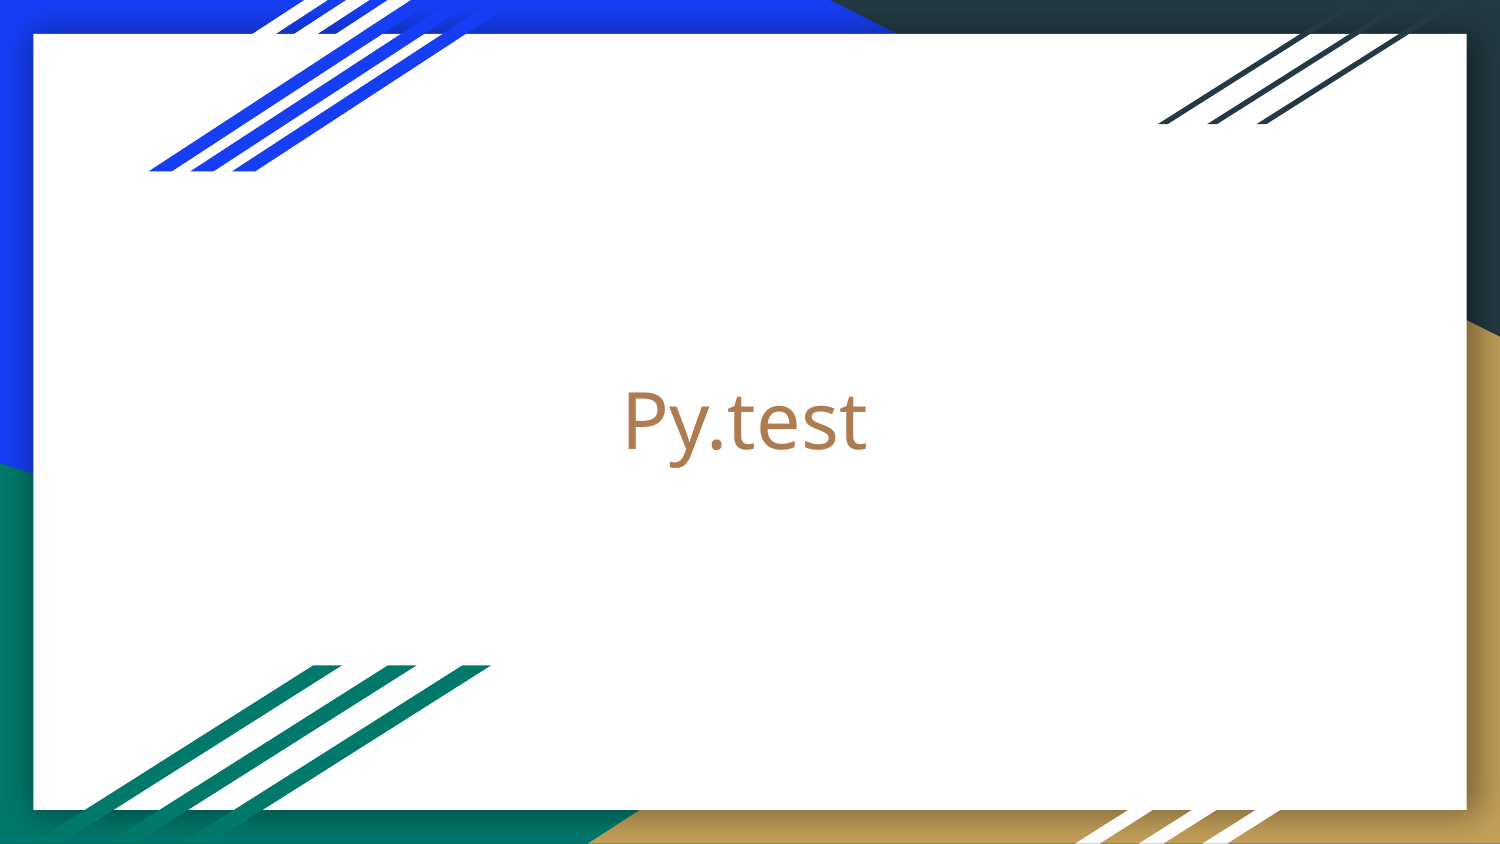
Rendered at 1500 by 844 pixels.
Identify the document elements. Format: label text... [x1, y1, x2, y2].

title Py.test [304, 298, 1185, 537]
